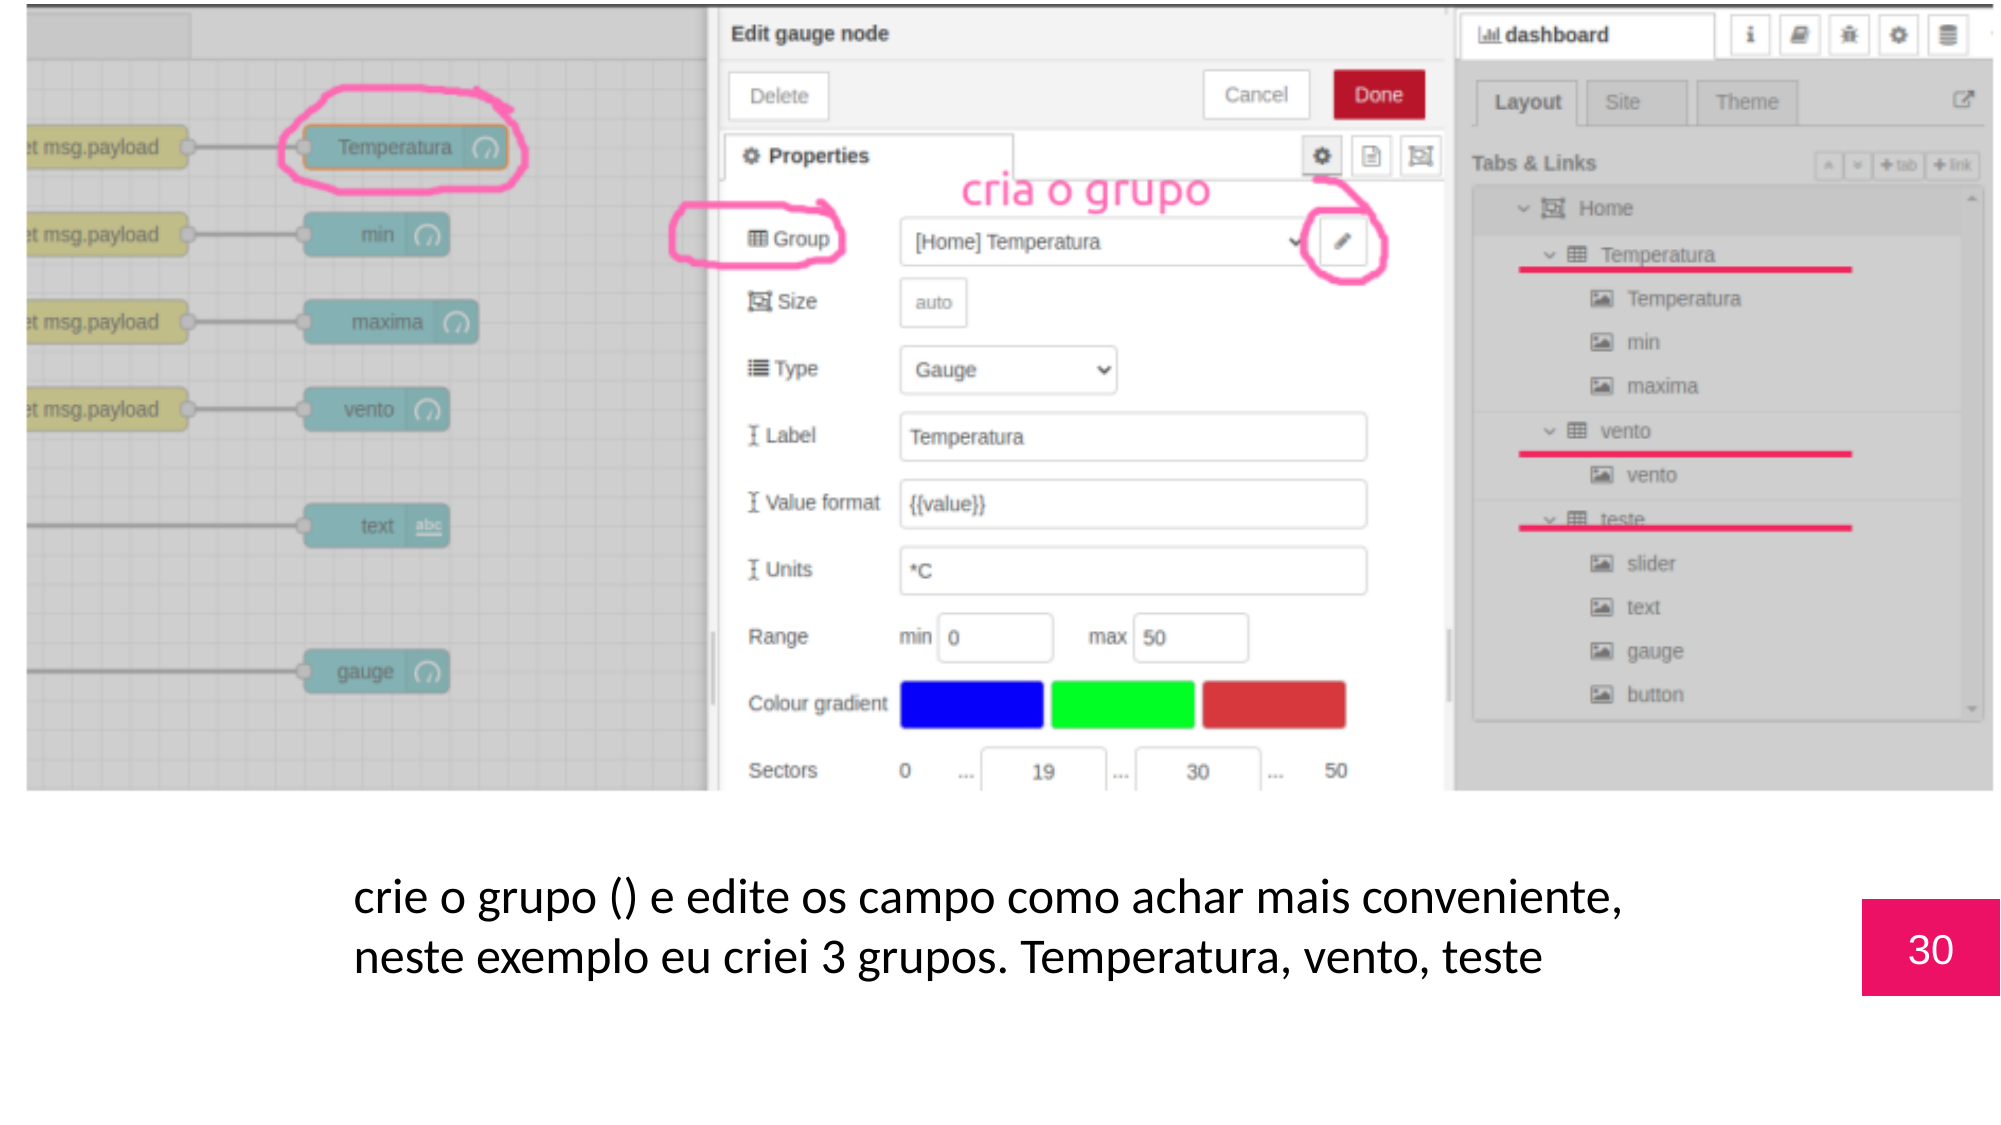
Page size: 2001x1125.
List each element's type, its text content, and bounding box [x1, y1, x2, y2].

text_box crie o grupo () e edite os campo como achar mais conveniente, neste exemplo eu criei 3 grupos. Temperatura, vento, teste [338, 856, 1697, 992]
slide_number 30 [1862, 917, 2000, 978]
picture [1862, 978, 2000, 996]
picture [1862, 899, 2000, 917]
picture [23, 4, 2000, 804]
